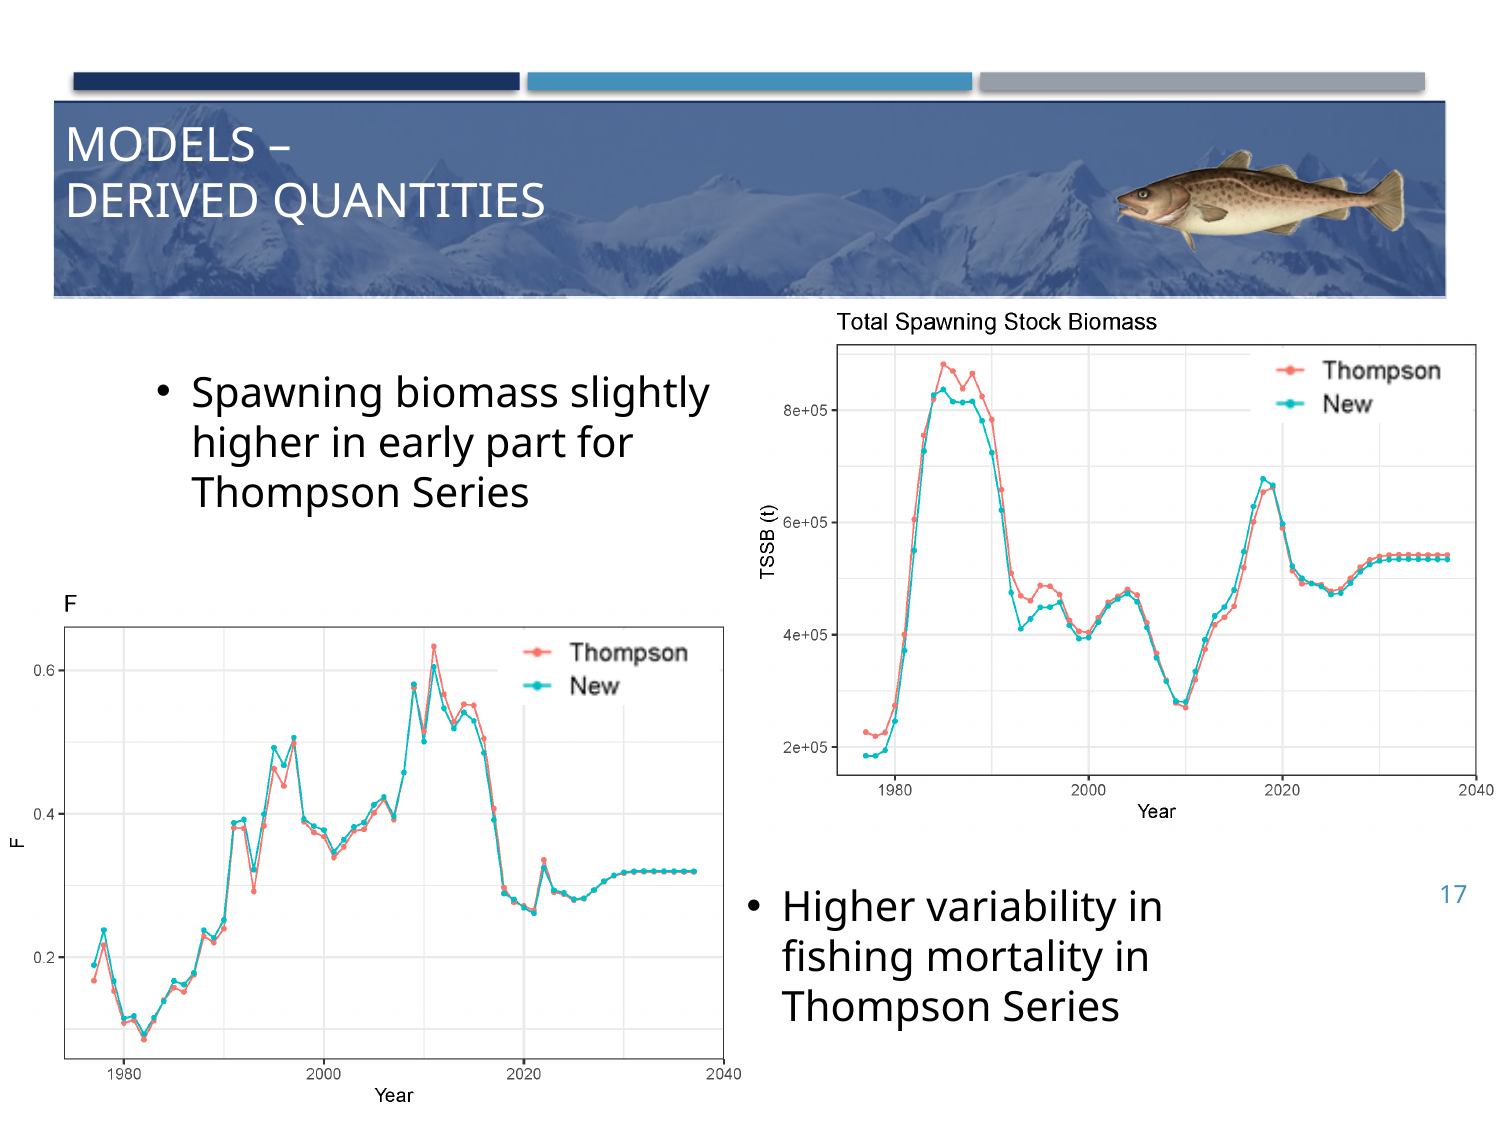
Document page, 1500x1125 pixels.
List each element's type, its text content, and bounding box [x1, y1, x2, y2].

picture [0, 302, 1500, 1117]
text_box Spawning biomass slightly higher in early part for Thompson Series [141, 358, 743, 523]
slide_number 17 [1316, 873, 1479, 919]
text_box Higher variability in fishing mortality in Thompson Series [755, 872, 1316, 1083]
text_box [53, 103, 1447, 299]
picture [1113, 111, 1411, 292]
title Models – Derived quantities [53, 108, 1411, 233]
